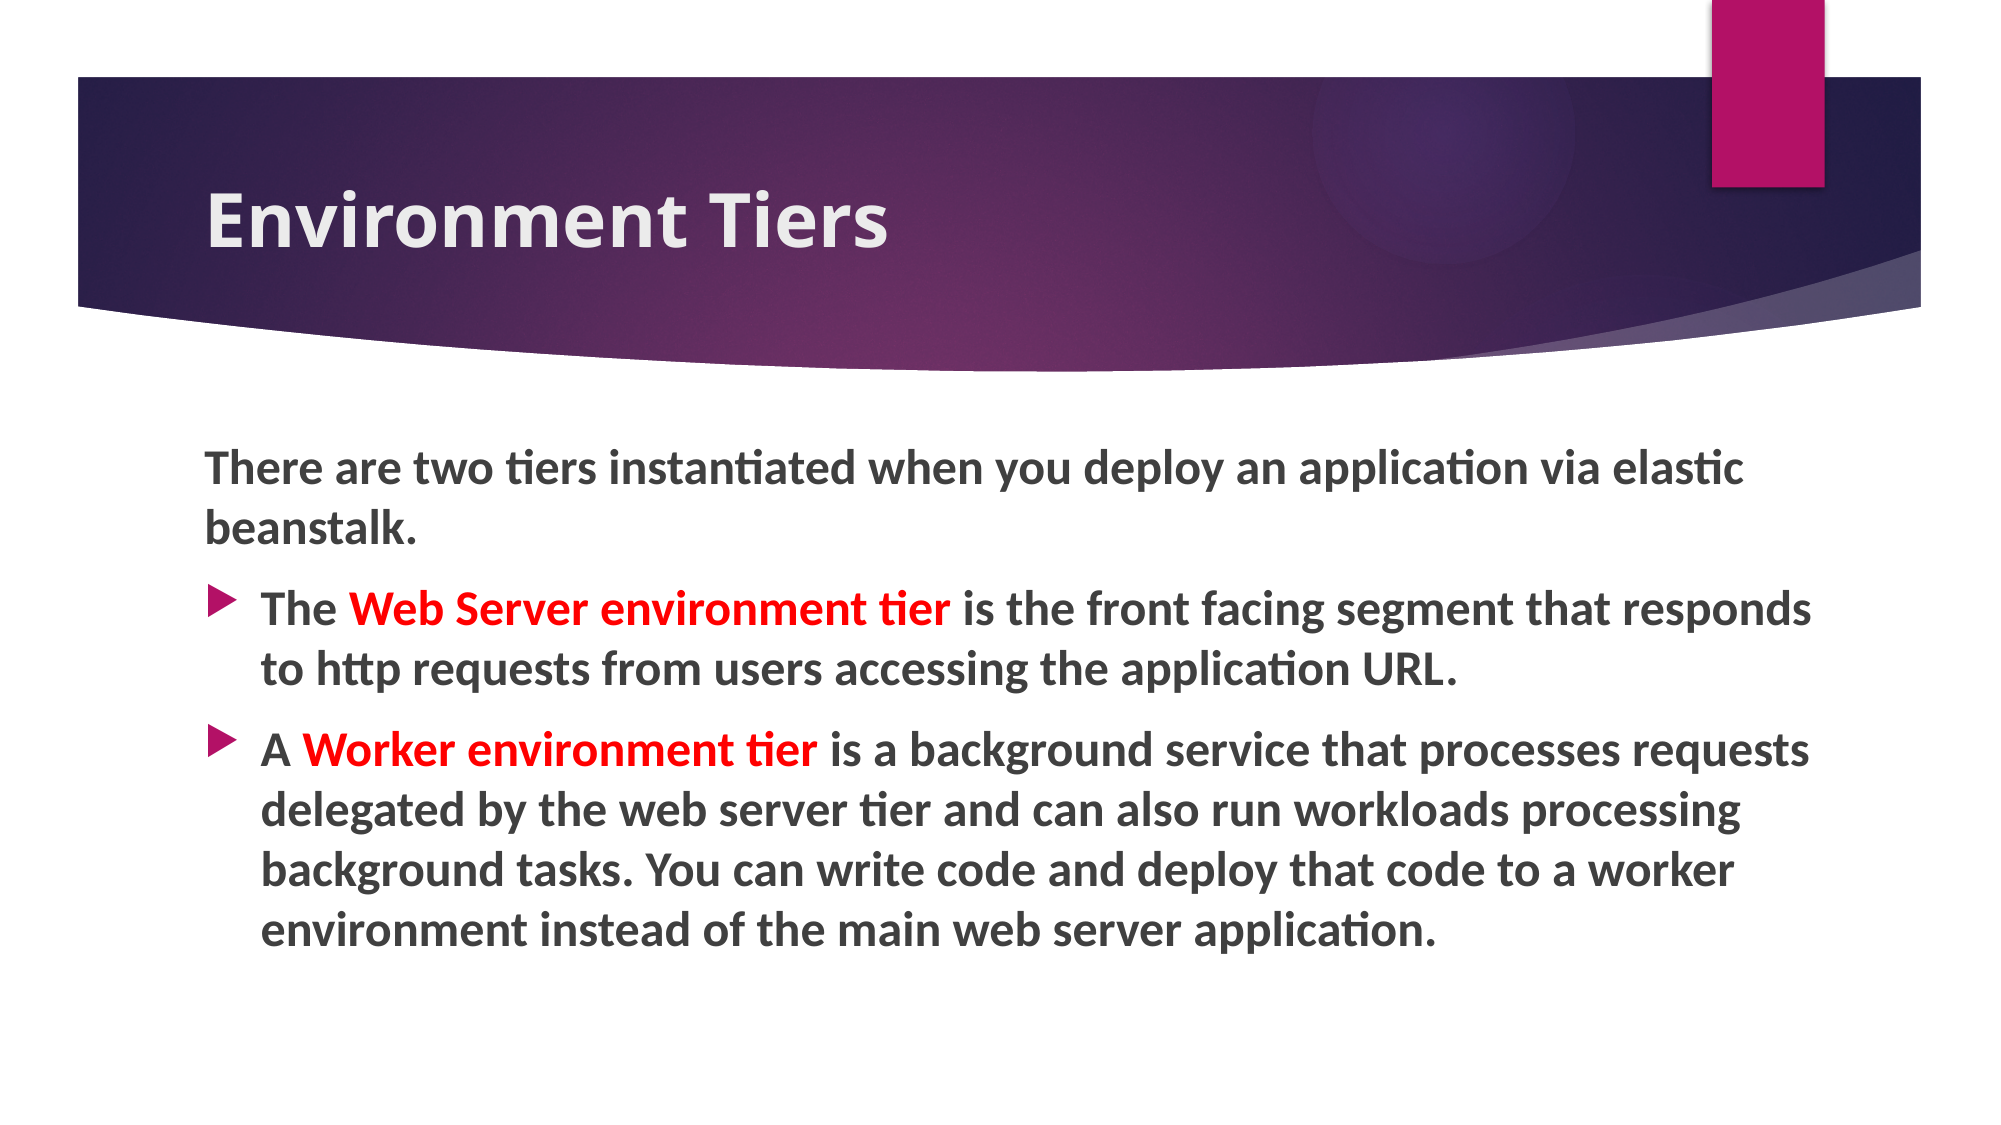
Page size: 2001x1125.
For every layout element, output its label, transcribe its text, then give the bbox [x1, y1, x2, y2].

title Environment Tiers [189, 159, 1627, 276]
list There are two tiers instantiated when you deploy an application via elastic beanstalk. The Web Server environment tier is the front facing segment that responds to http requests from users accessing the application URL. A Worker environment tier is a background service that processes requests delegated by the web server tier and can also run workloads processing background tasks. You can write code and deploy that code to a worker environment instead of the main web server application. [189, 427, 1864, 988]
